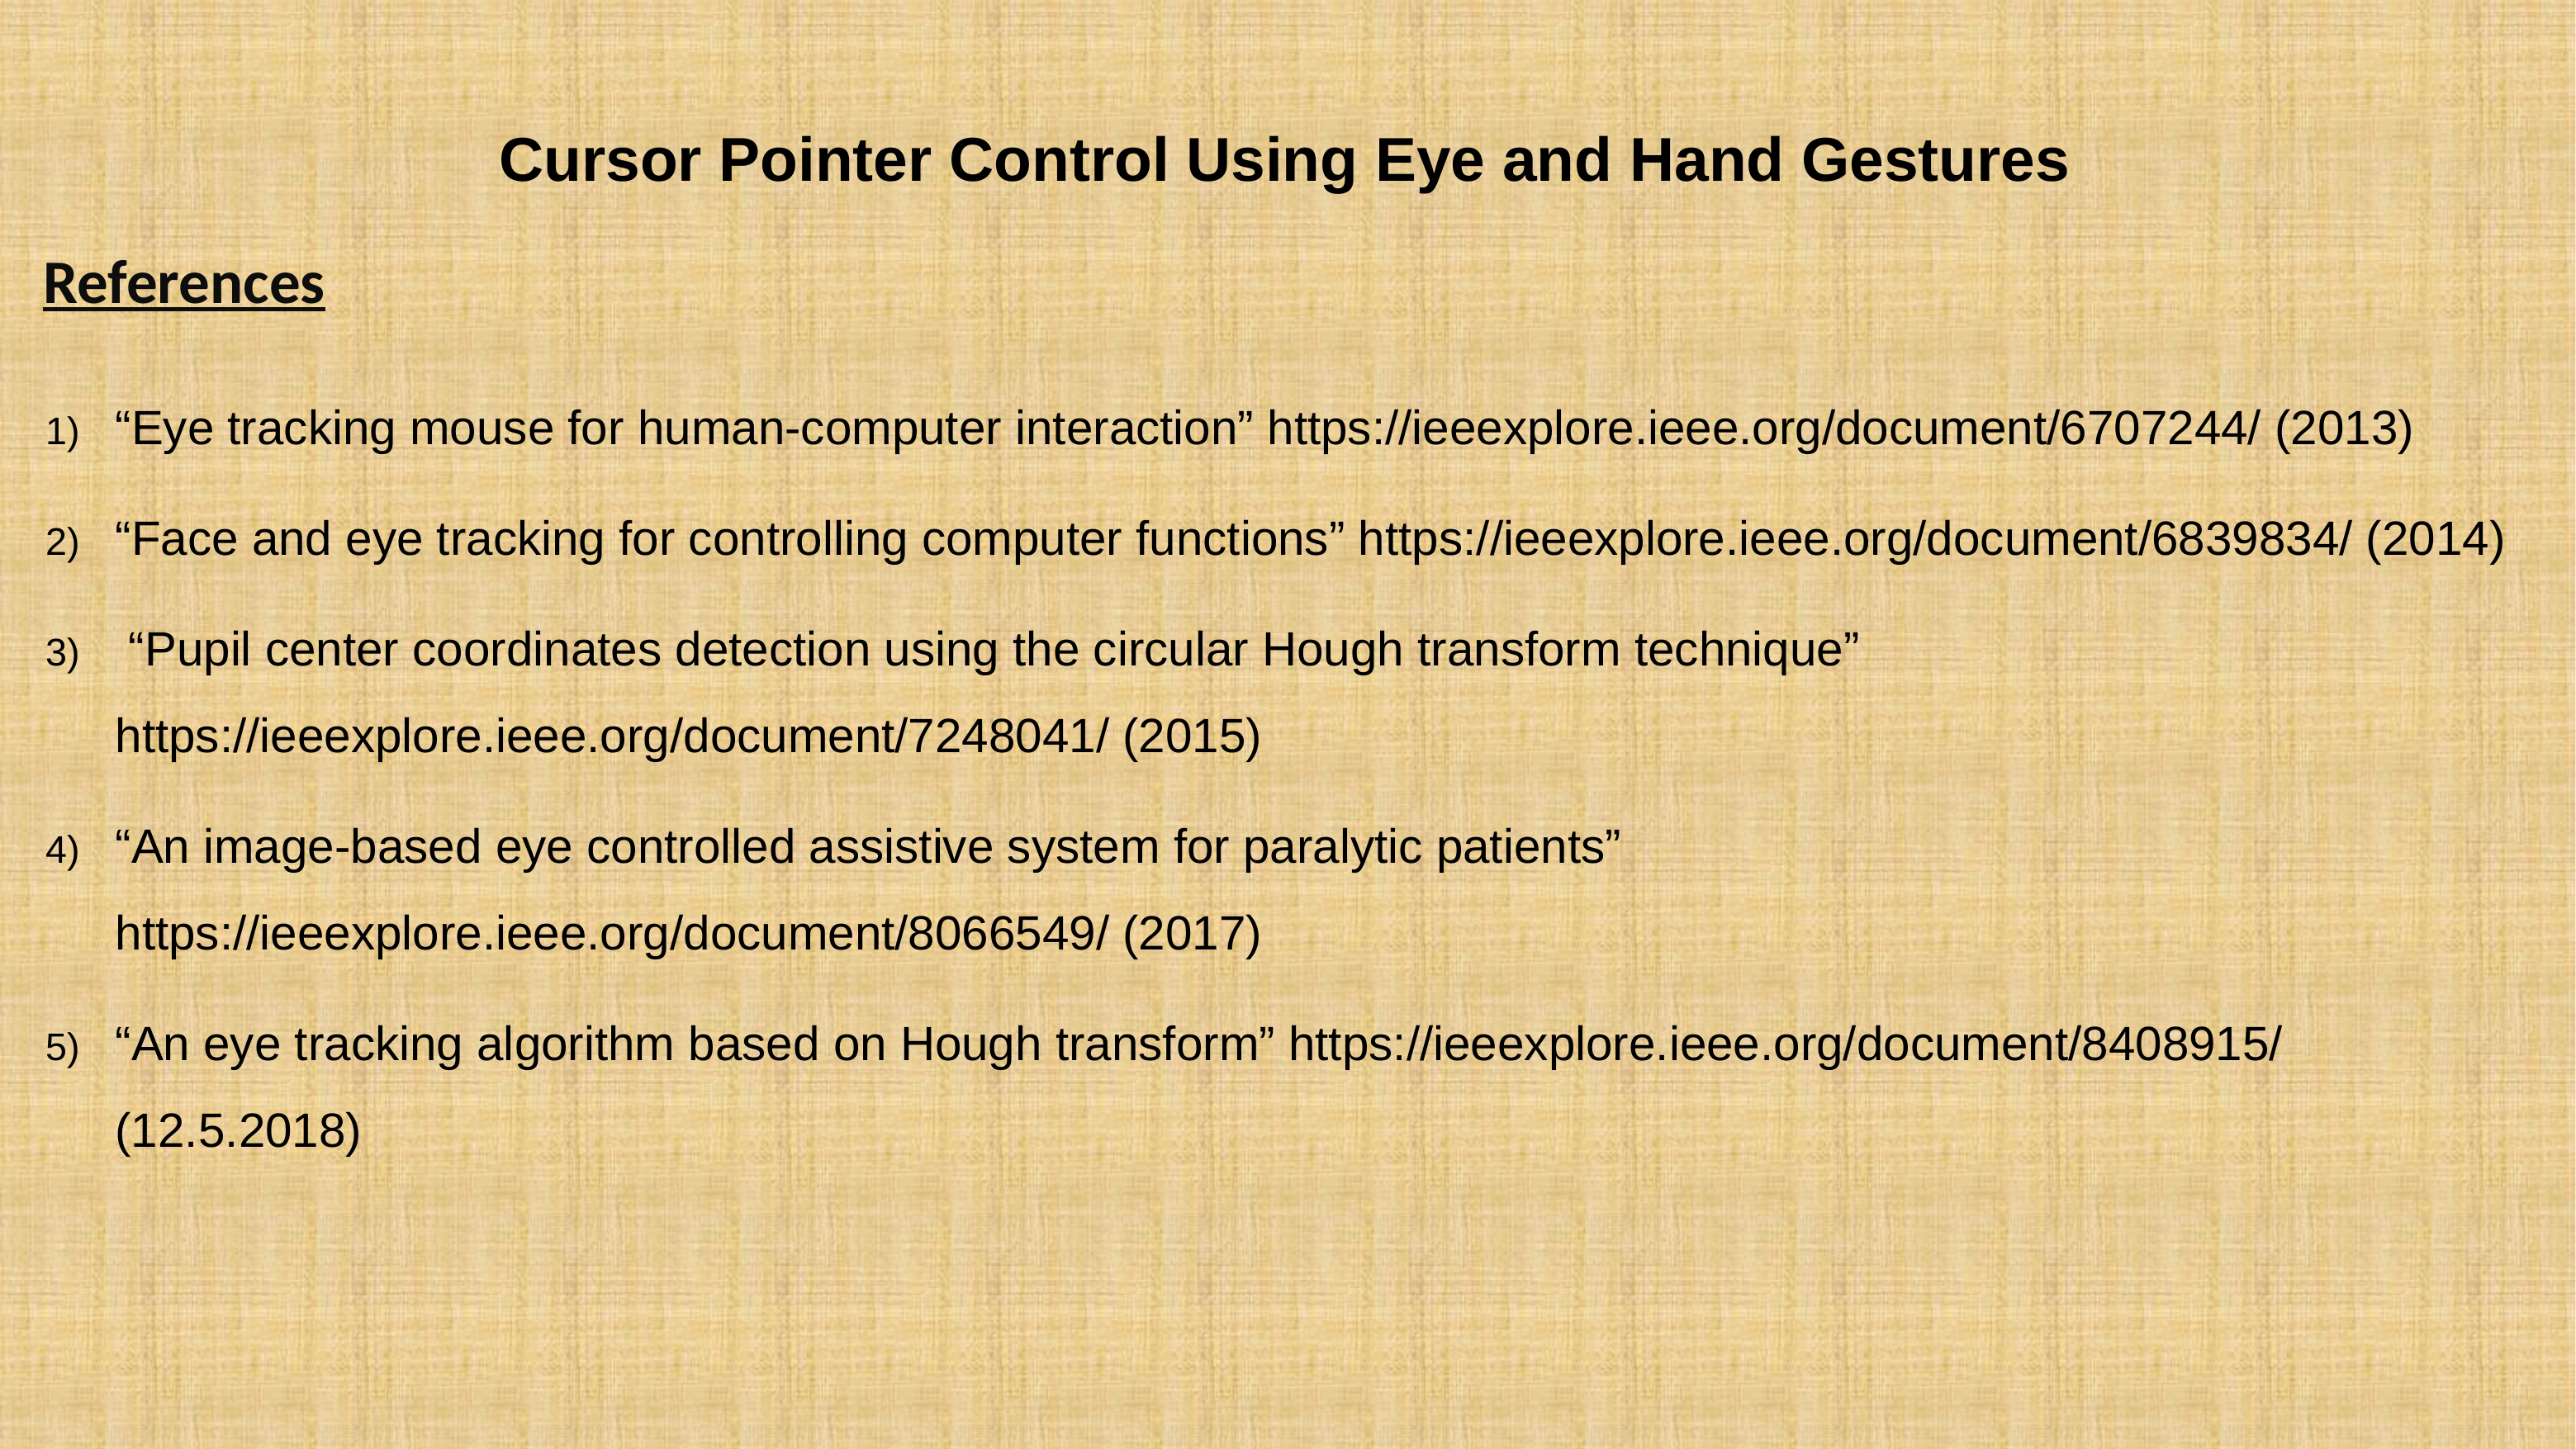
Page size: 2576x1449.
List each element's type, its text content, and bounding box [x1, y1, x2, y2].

text_box References [31, 235, 991, 322]
title Cursor Pointer Control Using Eye and Hand Gestures [216, 99, 2354, 213]
list “Eye tracking mouse for human-computer interaction” https://ieeexplore.ieee.org/document/6707244/ (2013) “Face and eye tracking for controlling computer functions” https://ieeexplore.ieee.org/document/6839834/ (2014) “Pupil center coordinates detection using the circular Hough transform technique” https://ieeexplore.ieee.org/document/7248041/ (2015) “An image-based eye controlled assistive system for paralytic patients” https://ieeexplore.ieee.org/document/8066549/ (2017) “An eye tracking algorithm based on Hough transform” https://ieeexplore.ieee.org/document/8408915/ (12.5.2018) [31, 367, 2540, 1300]
picture [0, 0, 2576, 1449]
